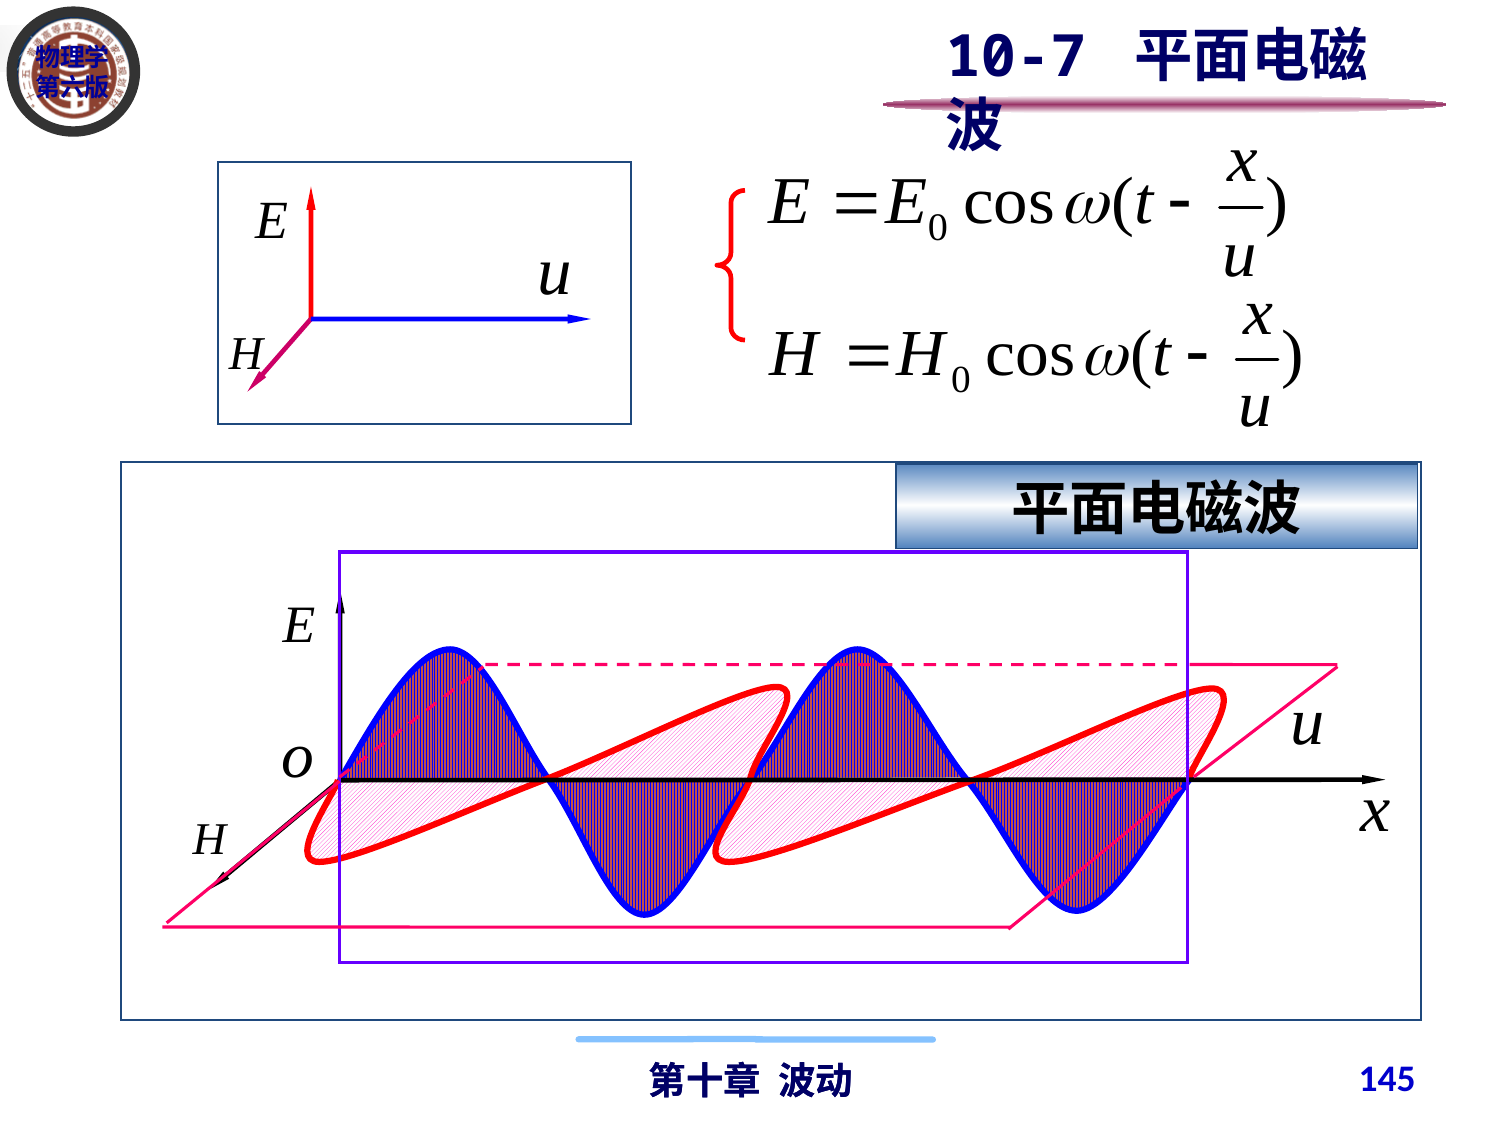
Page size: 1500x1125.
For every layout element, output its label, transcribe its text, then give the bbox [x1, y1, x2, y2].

text_box 平面电磁波 [896, 463, 1418, 549]
text_box [882, 99, 931, 110]
text_box [208, 870, 233, 891]
text_box [339, 552, 1188, 963]
picture [17, 17, 129, 126]
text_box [1281, 687, 1340, 762]
text_box [1188, 688, 1224, 778]
slide_number 145 [1080, 1046, 1431, 1107]
text_box [1424, 100, 1447, 108]
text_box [271, 734, 327, 795]
text_box 10-7 平面电磁波 [931, 10, 1424, 166]
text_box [217, 161, 632, 425]
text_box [183, 805, 239, 863]
text_box [120, 461, 1421, 1020]
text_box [1346, 786, 1405, 849]
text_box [272, 584, 327, 651]
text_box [716, 117, 1314, 442]
text_box [1188, 775, 1386, 784]
text_box [307, 780, 339, 862]
